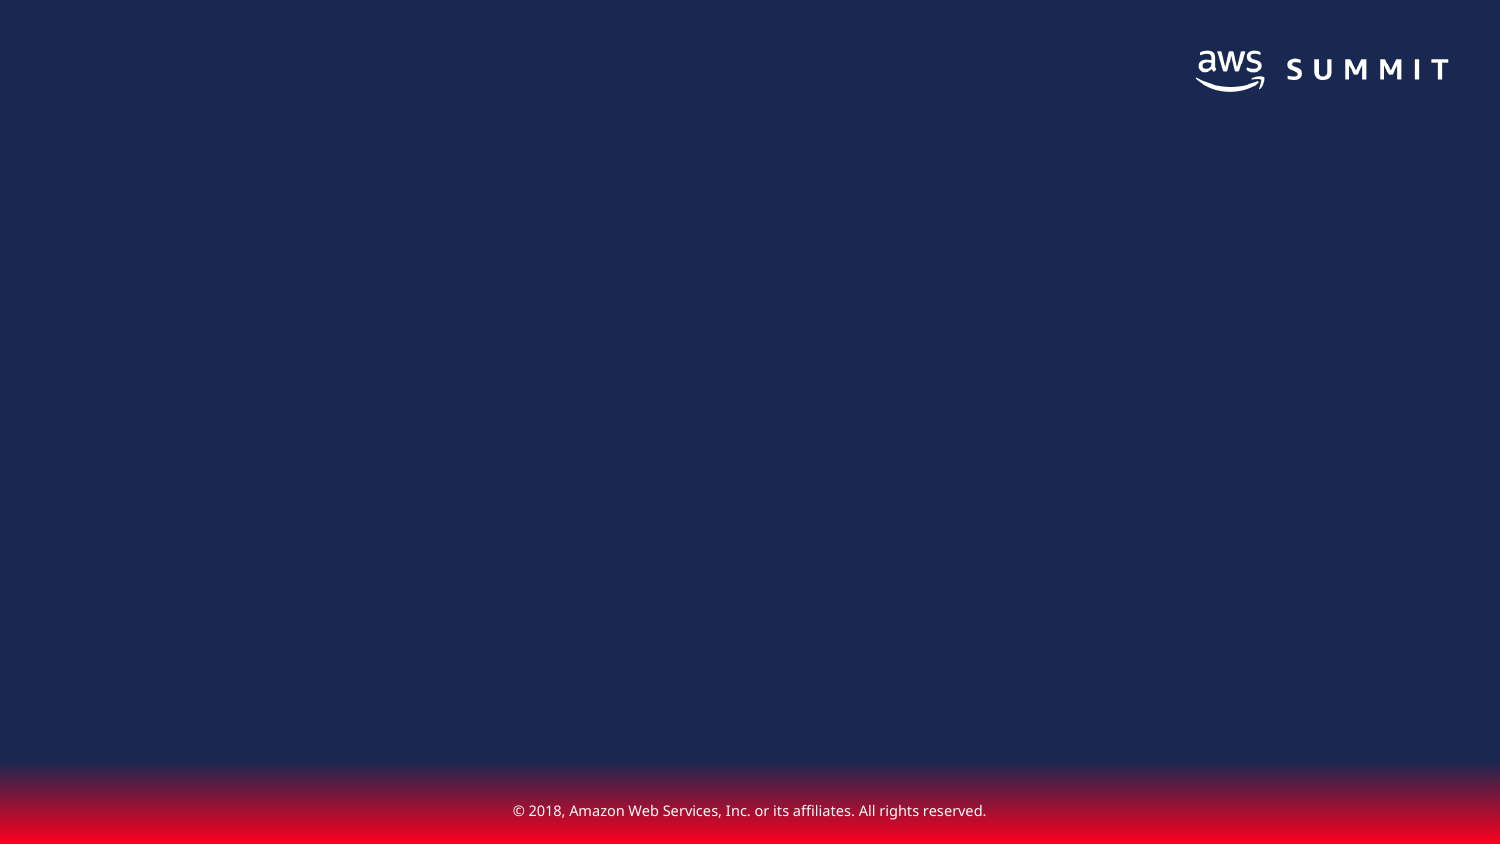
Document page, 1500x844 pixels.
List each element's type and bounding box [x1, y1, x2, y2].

picture [1144, 19, 1500, 123]
